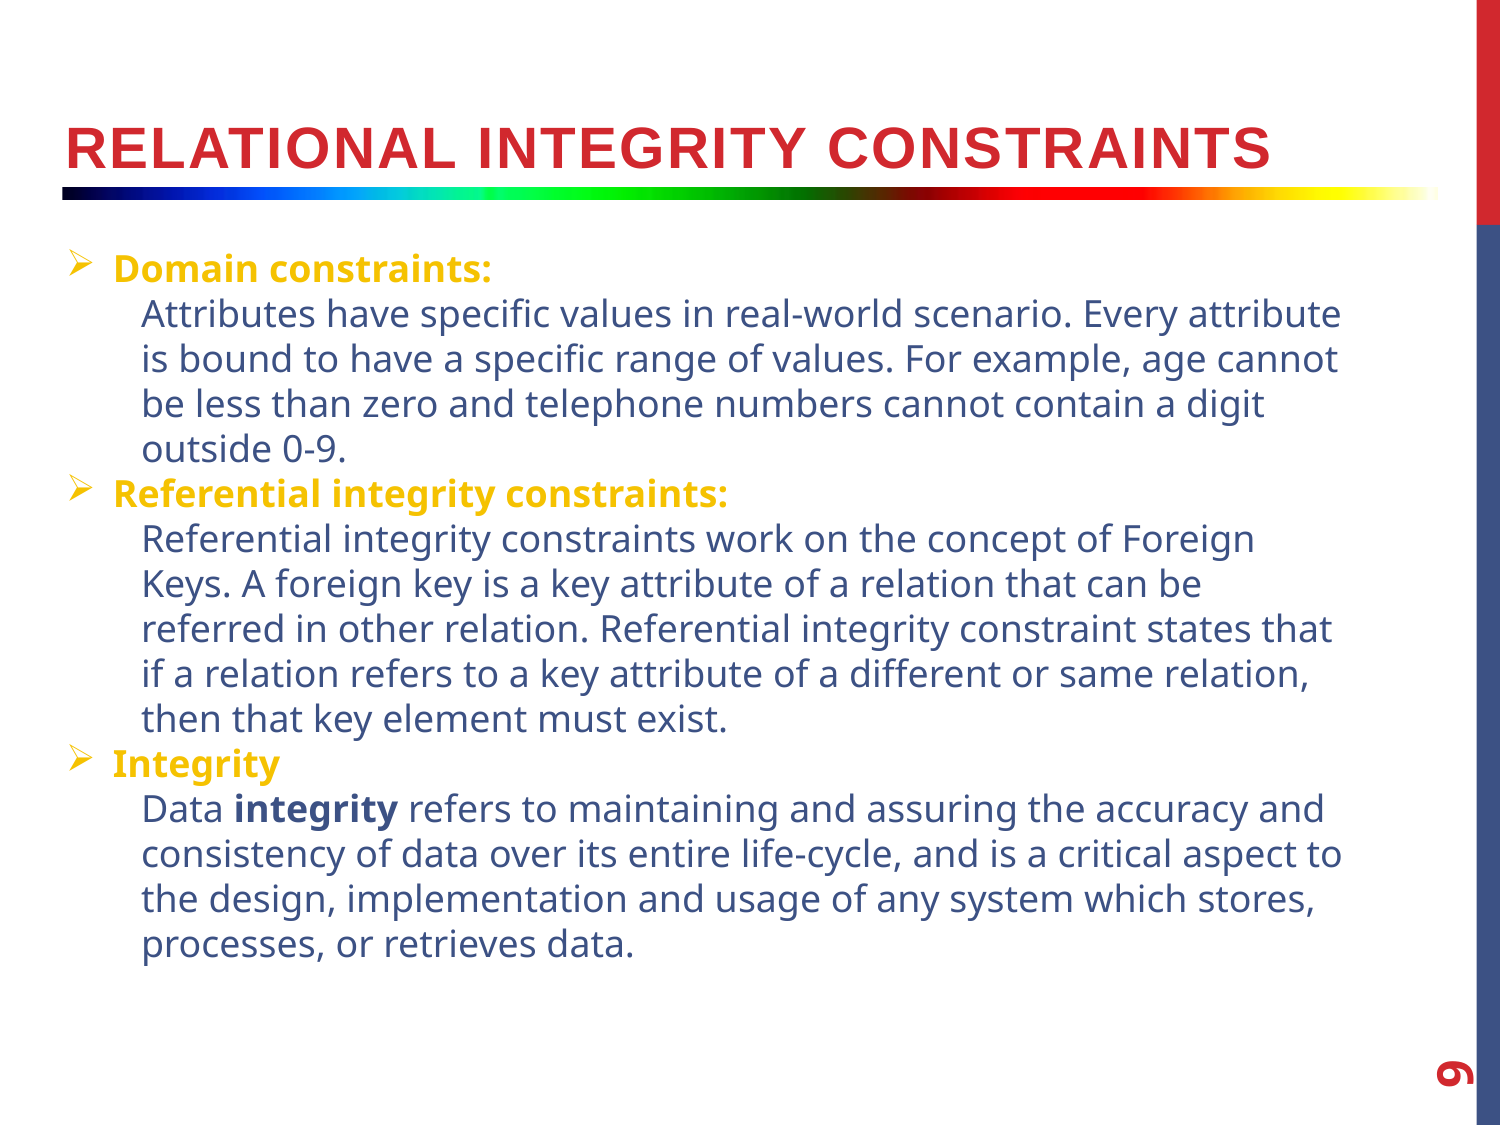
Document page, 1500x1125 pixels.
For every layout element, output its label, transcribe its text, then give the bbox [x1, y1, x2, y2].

picture [382, 187, 1438, 200]
text_box Relational integrity constraints [49, 75, 1325, 188]
slide_number 9 [1427, 887, 1488, 1104]
text_box Domain constraints: Attributes have specific values in real-world scenario. Every attribute is bound to have a specific range of values. For example, age cannot be less than zero and telephone numbers cannot contain a digit outside 0-9. Referential integrity constraints: Referential integrity constraints work on the concept of Foreign Keys. A foreign key is a key attribute of a relation that can be referred in other relation. Referential integrity constraint states that if a relation refers to a key attribute of a different or same relation, then that key element must exist. Integrity Data integrity refers to maintaining and assuring the accuracy and consistency of data over its entire life-cycle, and is a critical aspect to the design, implementation and usage of any system which stores, processes, or retrieves data. [51, 237, 1364, 973]
picture [62, 188, 355, 200]
